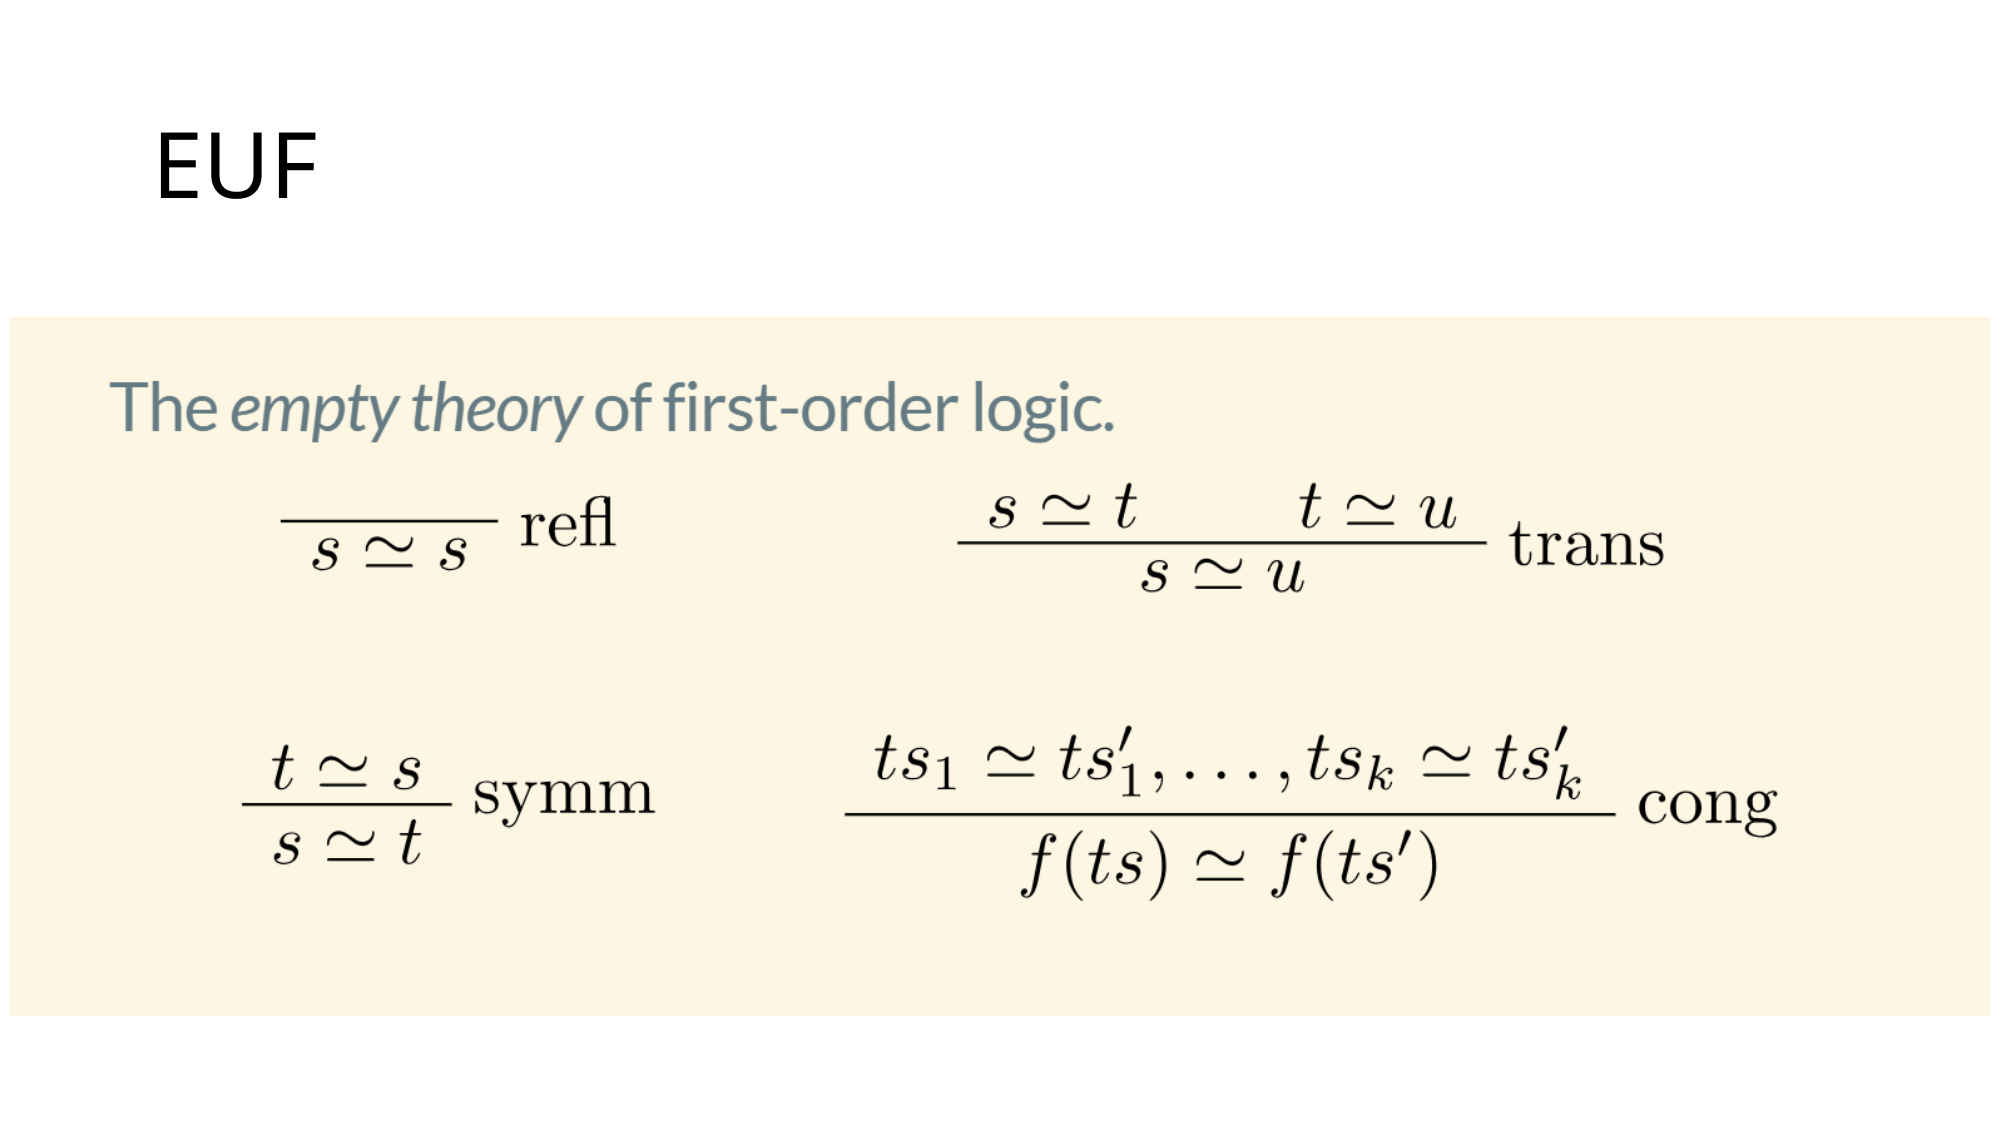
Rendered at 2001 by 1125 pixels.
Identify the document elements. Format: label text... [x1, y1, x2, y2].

title EUF [137, 59, 1863, 278]
picture [9, 316, 1991, 1017]
